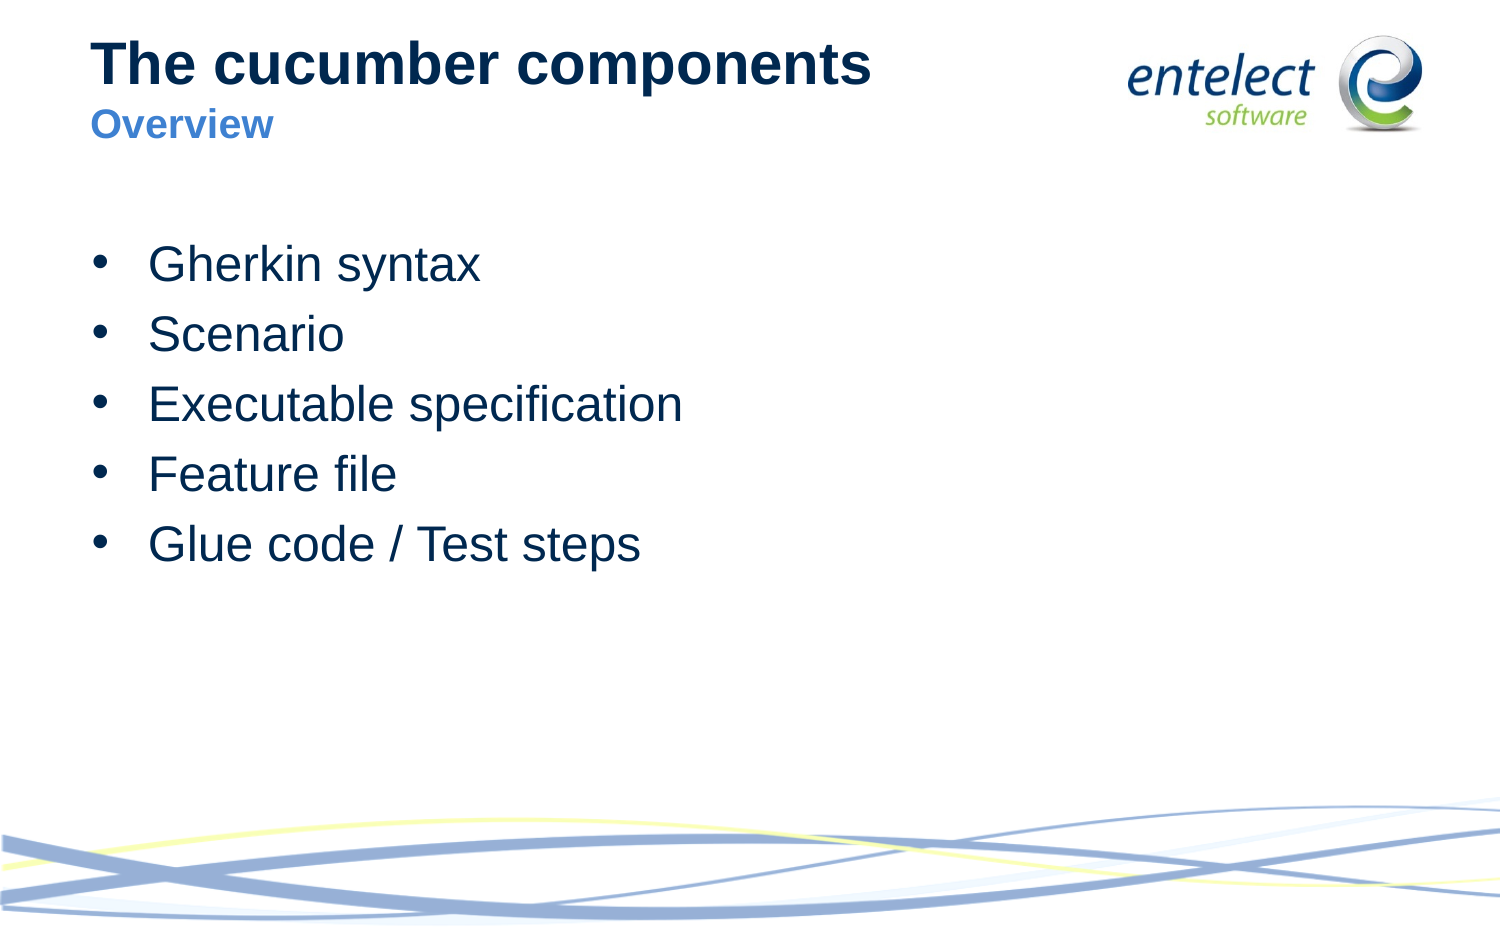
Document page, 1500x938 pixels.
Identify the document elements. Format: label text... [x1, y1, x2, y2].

picture [1128, 33, 1424, 37]
picture [0, 793, 1500, 938]
title The cucumber components Overview [75, 37, 1425, 134]
list Gherkin syntax Scenario Executable specification Feature file Glue code / Test steps [76, 153, 1427, 773]
